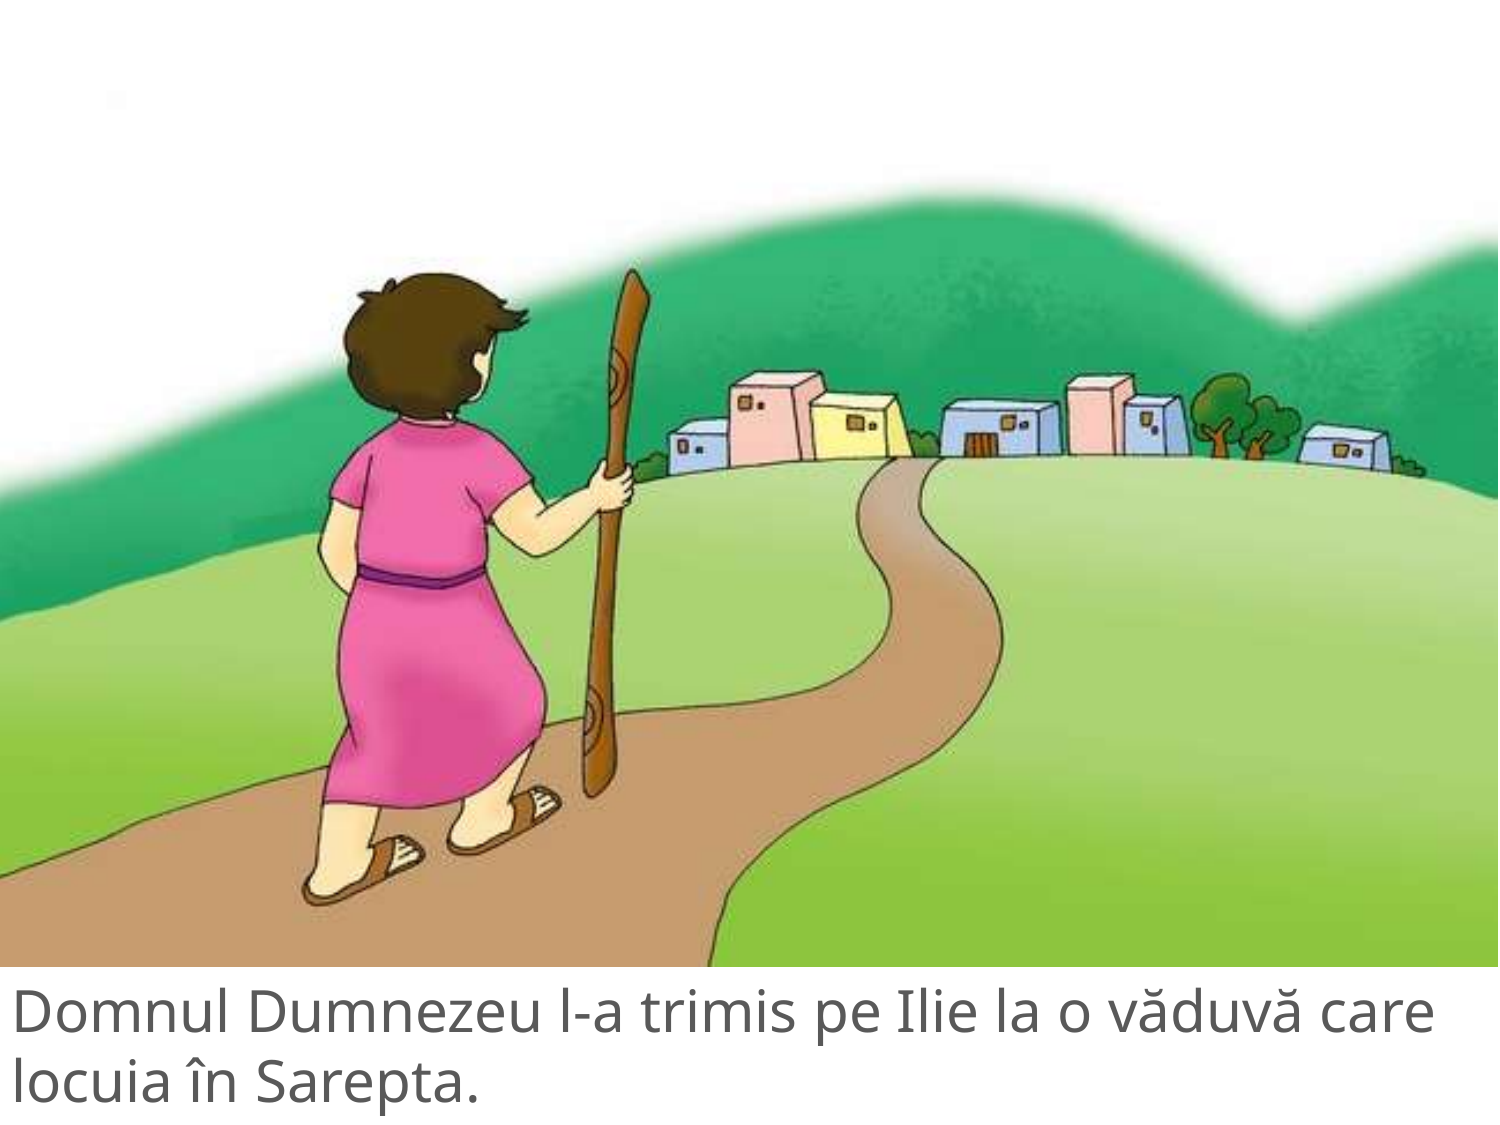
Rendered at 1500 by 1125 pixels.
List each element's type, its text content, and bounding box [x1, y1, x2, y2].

picture [0, 0, 1498, 967]
text_box Domnul Dumnezeu l-a trimis pe Ilie la o văduvă care locuia în Sarepta. [0, 975, 1468, 1122]
